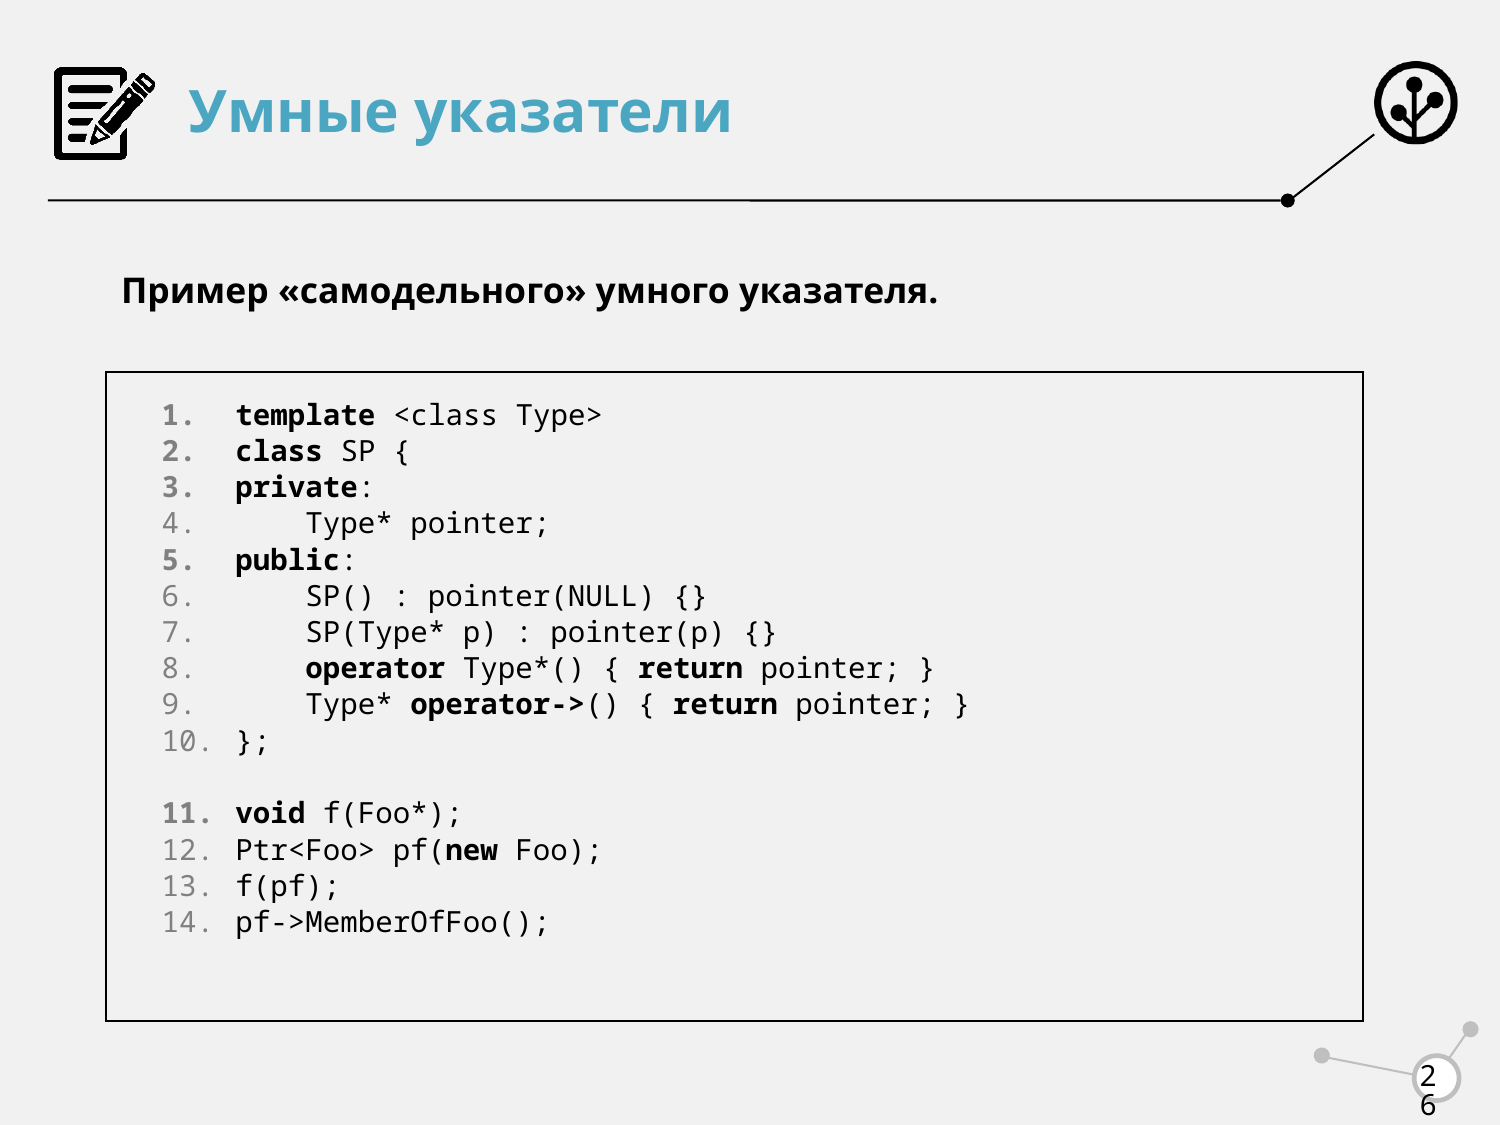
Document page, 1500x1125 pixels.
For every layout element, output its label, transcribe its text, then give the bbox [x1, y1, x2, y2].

list Пример «самодельного» умного указателя. [106, 241, 1364, 343]
list template <class Type> class SP { private: Type* pointer; public: SP() : pointer(NULL) {} SP(Type* p) : pointer(p) {} operator Type*() { return pointer; } Type* operator->() { return pointer; } }; void f(Foo*); Ptr<Foo> pf(new Foo); f(pf); pf->MemberOfFoo(); [146, 395, 1339, 1000]
picture [1363, 24, 1464, 185]
slide_number 26 [1404, 1047, 1468, 1108]
title Умные указатели [173, 42, 1281, 185]
